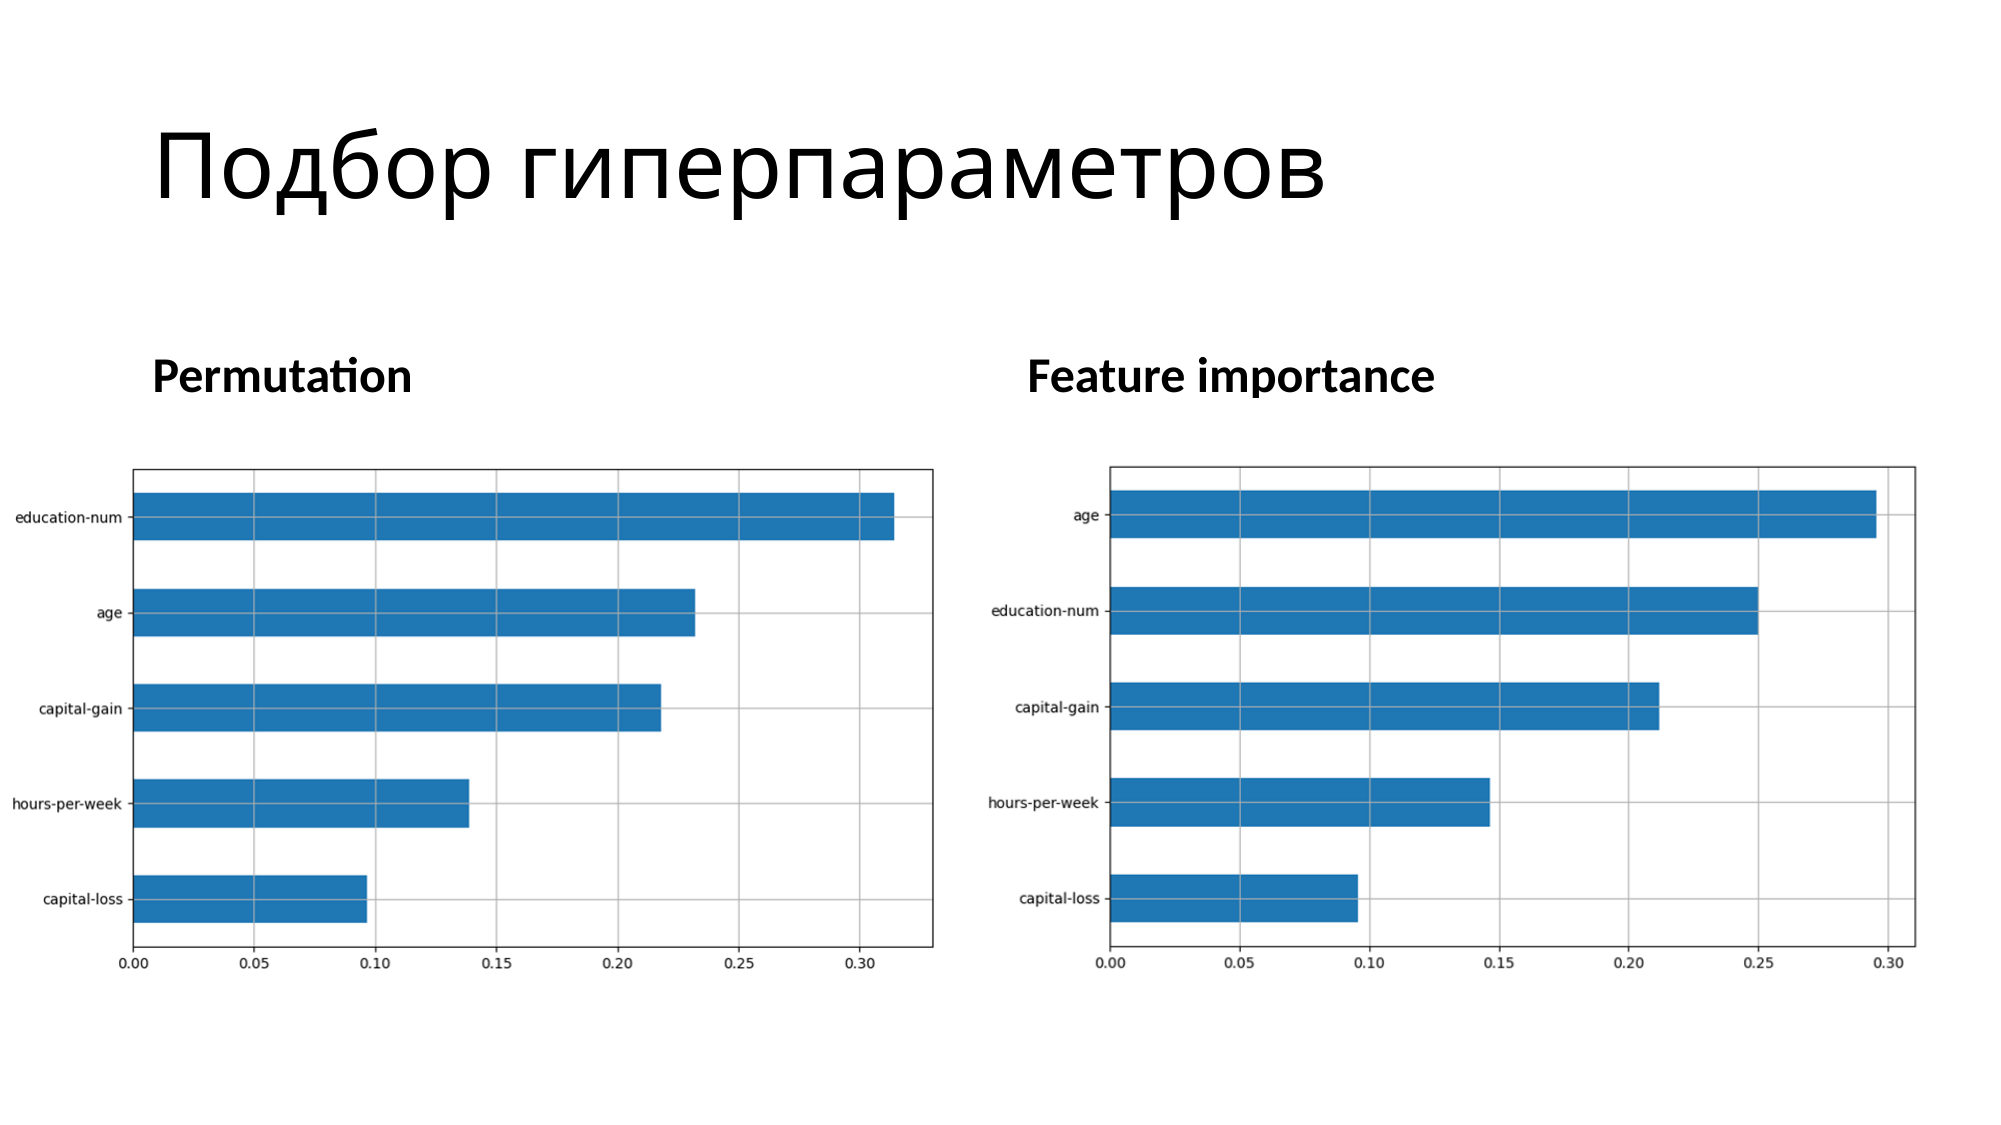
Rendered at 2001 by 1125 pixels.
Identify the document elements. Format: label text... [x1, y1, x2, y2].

list Permutation [137, 275, 984, 411]
picture [9, 398, 2000, 997]
title Подбор гиперпараметров [137, 59, 1863, 278]
list Feature importance [1012, 275, 1863, 398]
